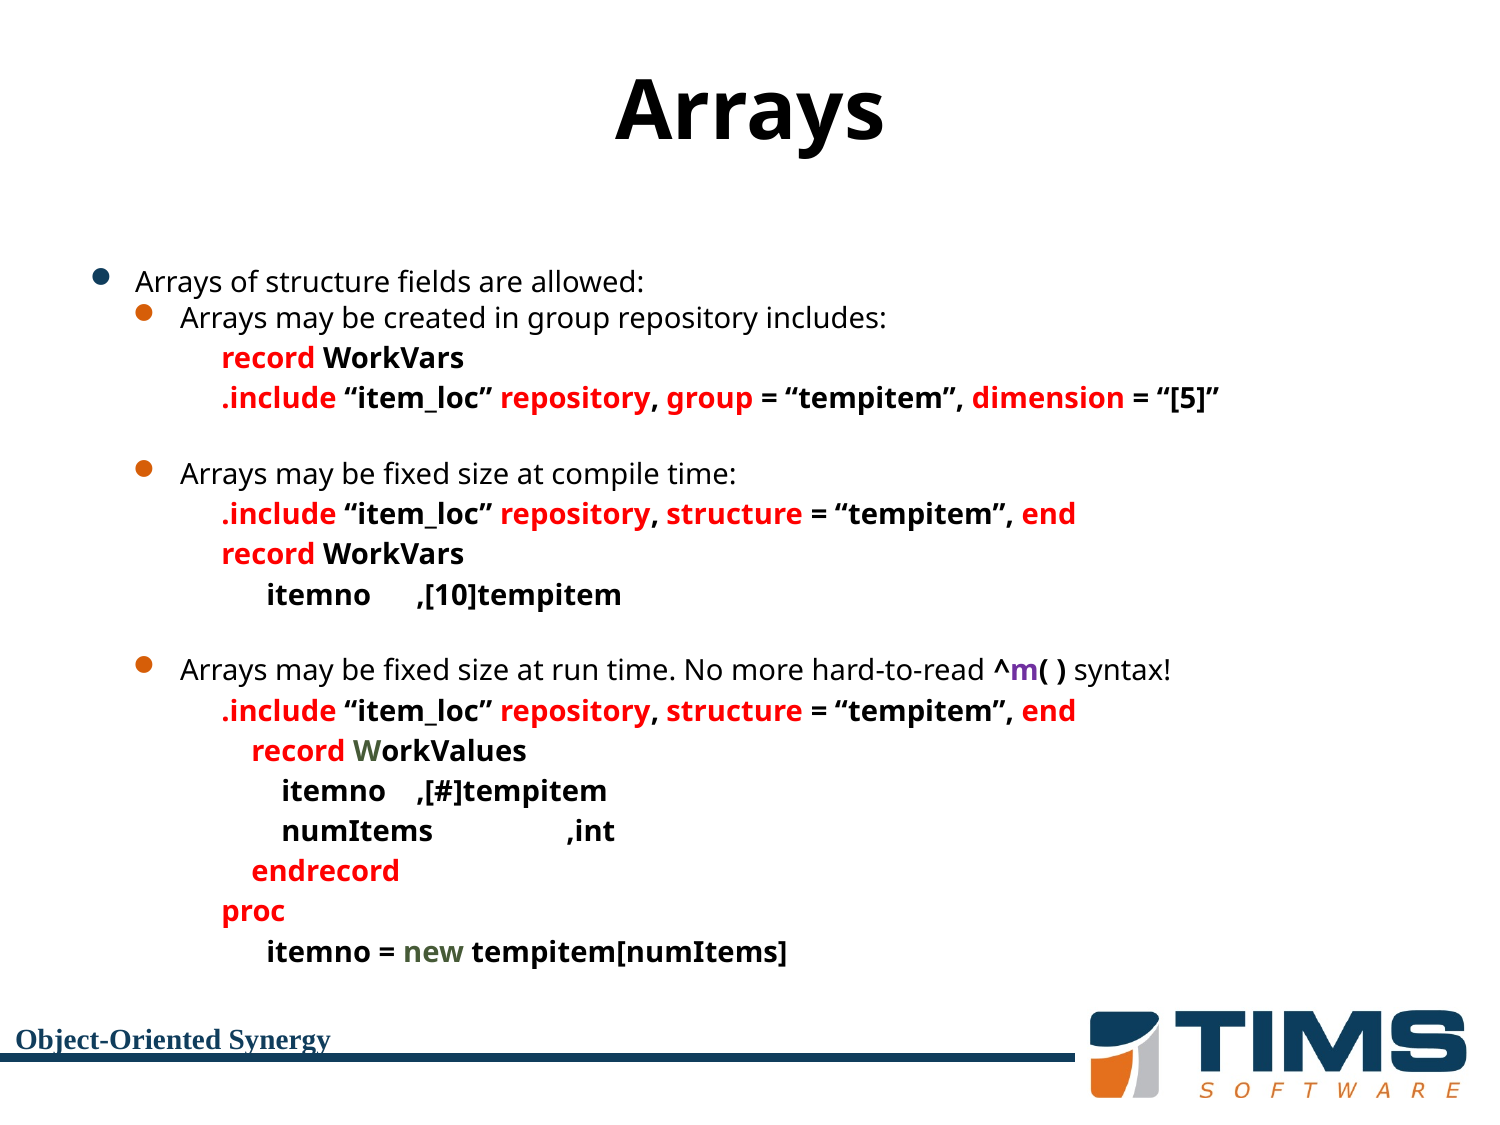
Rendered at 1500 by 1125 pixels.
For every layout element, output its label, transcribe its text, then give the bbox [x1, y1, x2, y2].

text_box Object-Oriented Synergy [0, 1012, 650, 1088]
picture [1087, 1007, 1469, 1098]
title Arrays [75, 12, 1426, 200]
list Arrays of structure fields are allowed: Arrays may be created in group repository includes: record WorkVars .include “item_loc” repository, group = “tempitem”, dimension = “[5]” Arrays may be fixed size at compile time: .include “item_loc” repository, structure = “tempitem”, end record WorkVars itemno ,[10]tempitem Arrays may be fixed size at run time. No more hard-to-read ^m( ) syntax! .include “item_loc” repository, structure = “tempitem”, end record WorkValues itemno ,[#]tempitem numItems ,int endrecord proc itemno = new tempitem[numItems] [75, 262, 1425, 1005]
